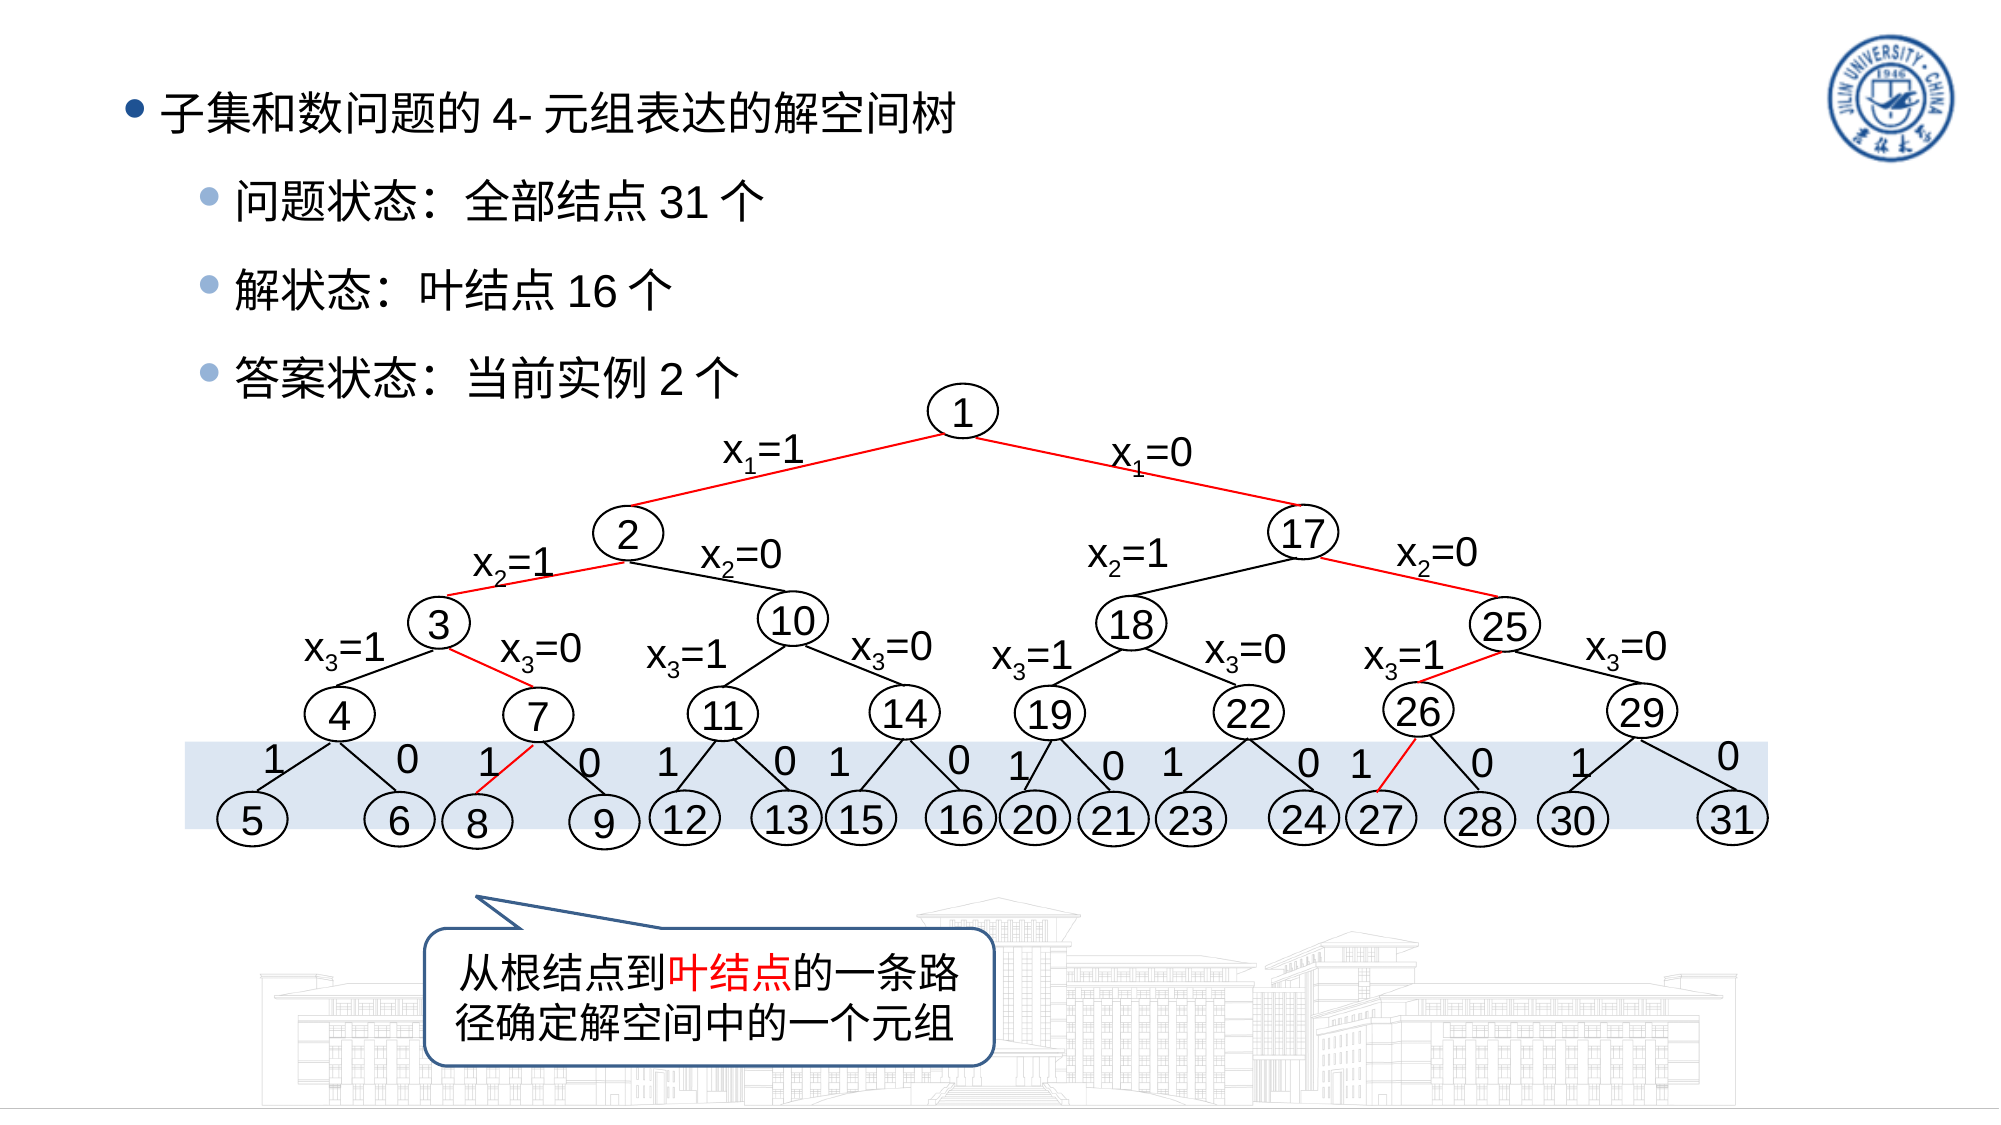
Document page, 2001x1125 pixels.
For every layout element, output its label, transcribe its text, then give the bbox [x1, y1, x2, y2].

text_box kill [0, 897, 1999, 1109]
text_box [217, 383, 1768, 850]
slide_number [1412, 1004, 1863, 1065]
text_box 从根结点到叶结点的一条路径确定解空间中的一个元组 [423, 895, 996, 1068]
text_box 子集和数问题的4-元组表达的解空间树 问题状态：全部结点31个 解状态：叶结点16个 答案状态：当前实例2个 [107, 44, 1291, 414]
text_box [184, 741, 217, 830]
picture [1824, 15, 1965, 173]
